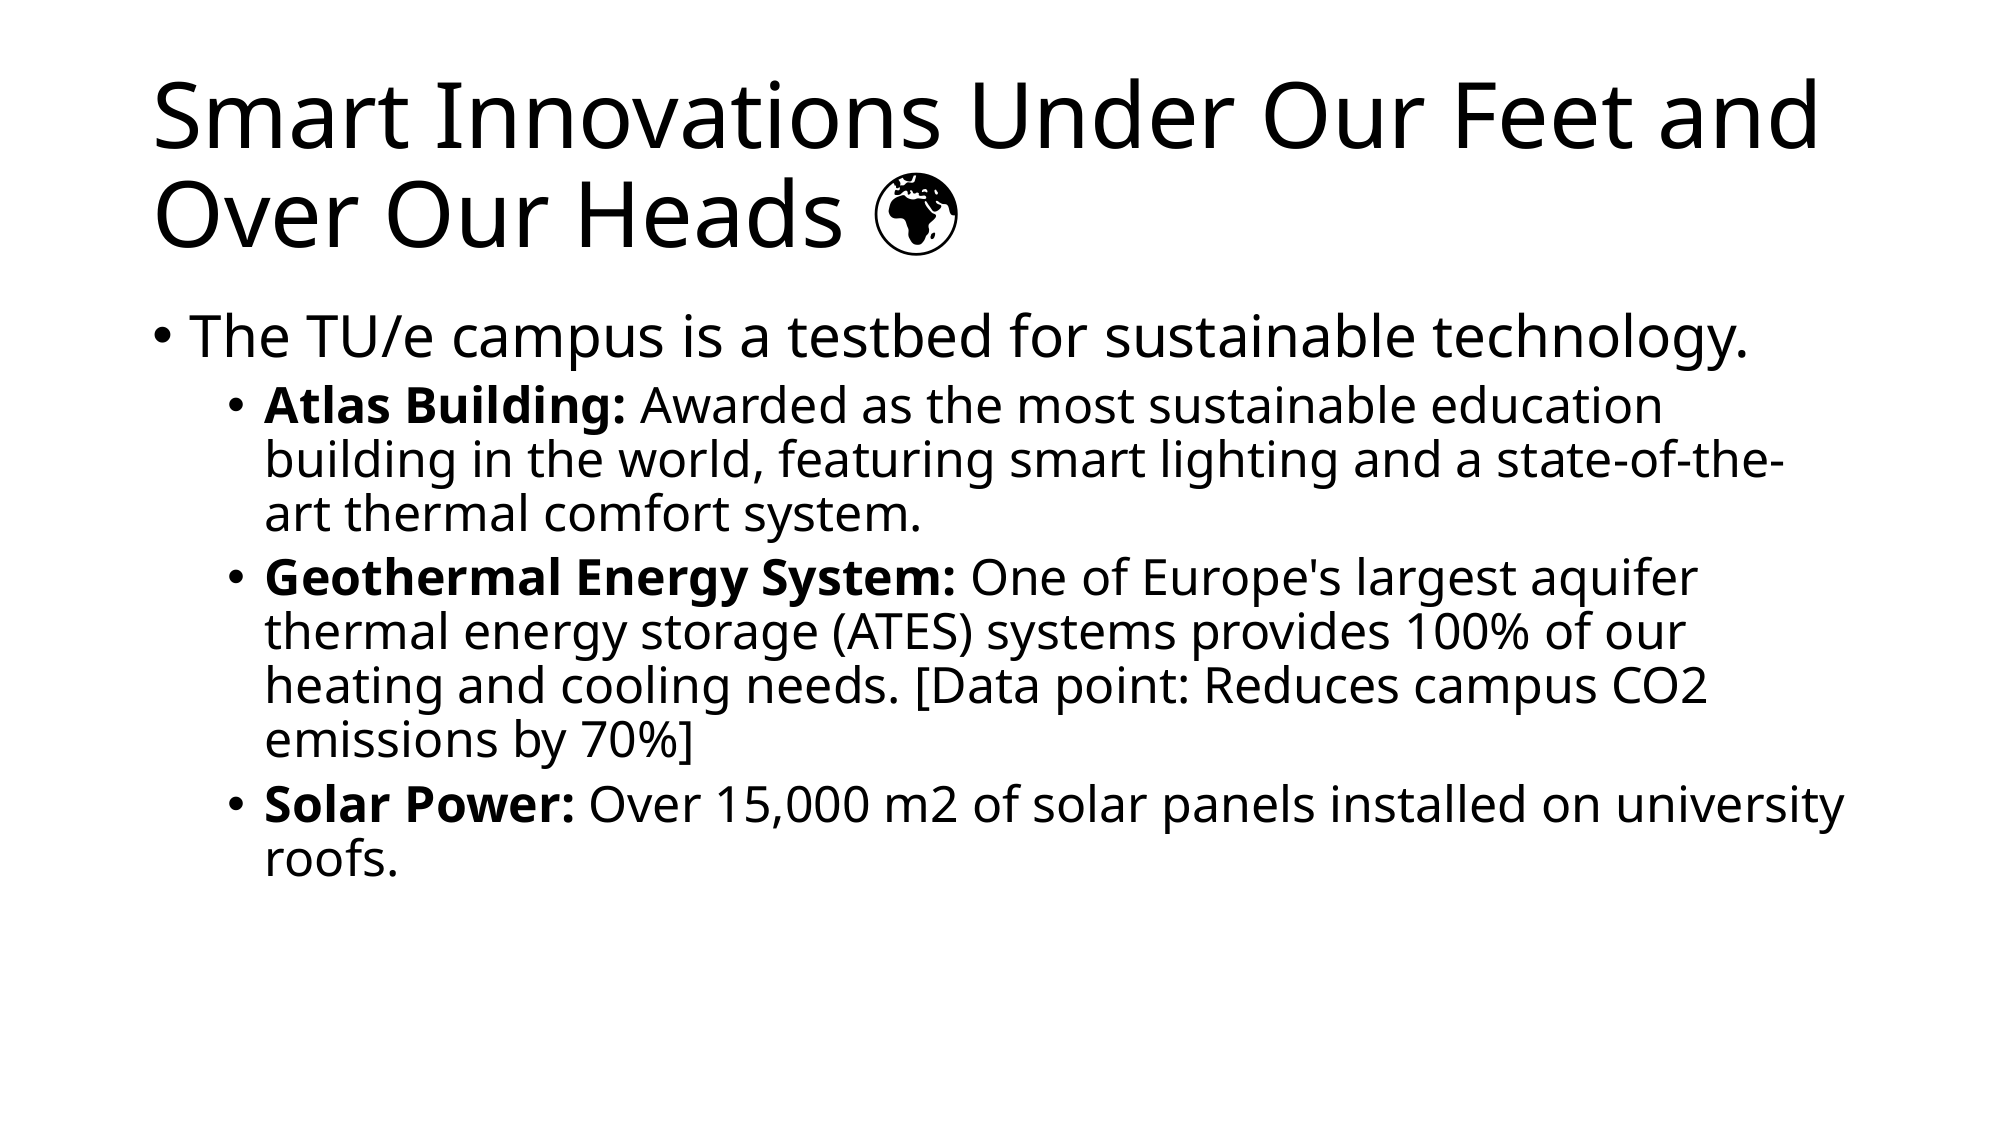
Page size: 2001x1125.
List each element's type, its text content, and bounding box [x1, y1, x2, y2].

title Smart Innovations Under Our Feet and Over Our Heads 🌍 [137, 59, 1863, 278]
list The TU/e campus is a testbed for sustainable technology. Atlas Building: Awarded as the most sustainable education building in the world, featuring smart lighting and a state-of-the-art thermal comfort system. Geothermal Energy System: One of Europe's largest aquifer thermal energy storage (ATES) systems provides 100% of our heating and cooling needs. [Data point: Reduces campus CO2​ emissions by 70%] Solar Power: Over 15,000 m2 of solar panels installed on university roofs. [137, 299, 1863, 1014]
